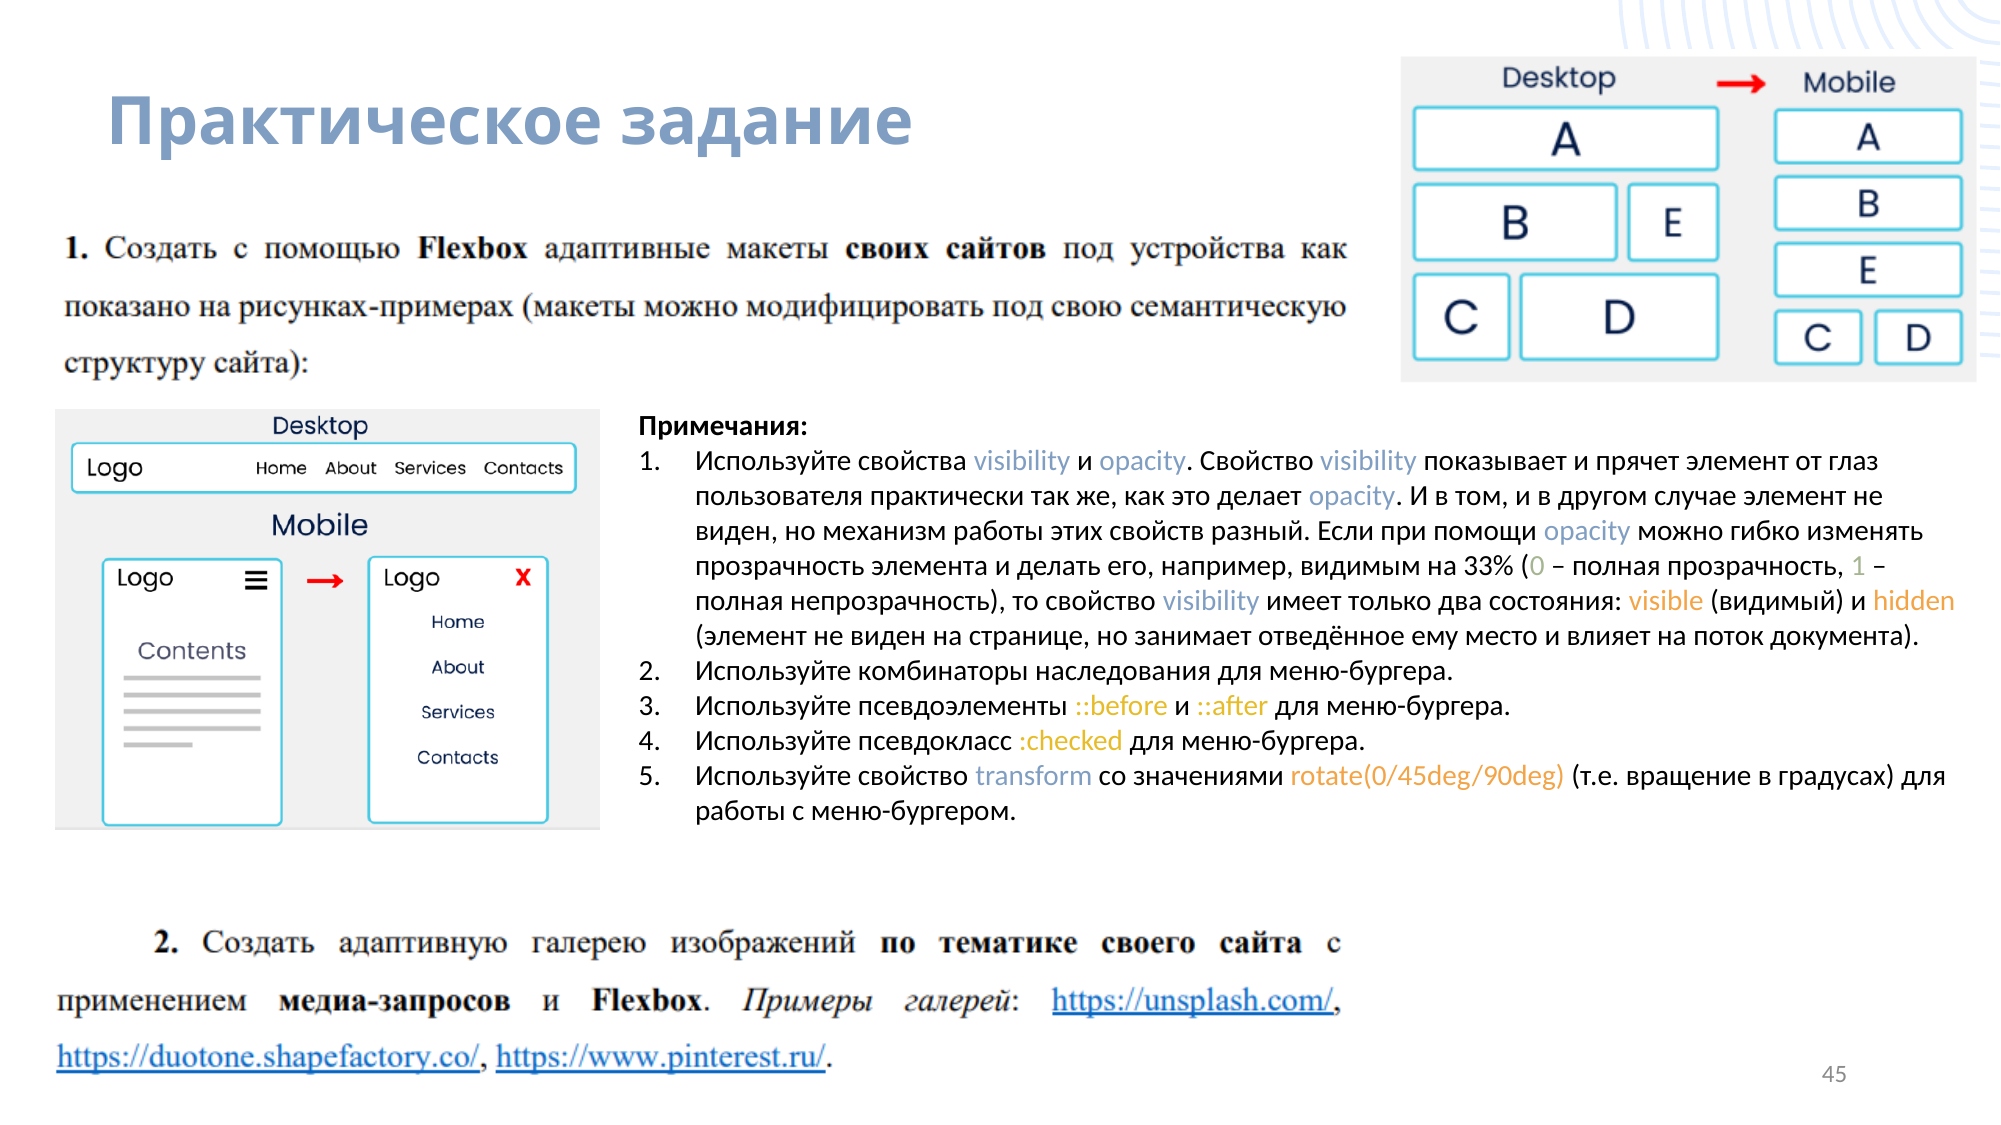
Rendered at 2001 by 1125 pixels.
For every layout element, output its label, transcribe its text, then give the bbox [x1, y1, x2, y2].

picture [1398, 48, 1980, 387]
slide_number 45 [1412, 1042, 1863, 1103]
text_box Примечания: Используйте свойства visibility и opacity. Свойство visibility показывает и прячет элемент от глаз пользователя практически так же, как это делает opacity. И в том, и в другом случае элемент не виден, но механизм работы этих свойств разный. Если при помощи opacity можно гибко изменять прозрачность элемента и делать его, например, видимым на 33% (0 – полная прозрачность, 1 – полная непрозрачность), то свойство visibility имеет только два состояния: visible (видимый) и hidden (элемент не виден на странице, но занимает отведённое ему место и влияет на поток документа). Используйте комбинаторы наследования для меню-бургера. Используйте псевдоэлементы ::before и ::after для меню-бургера. Используйте псевдокласс :checked для меню-бургера. Используйте свойство transform со значениями rotate(0/45deg/90deg) (т.е. вращение в градусах) для работы с меню-бургером. [624, 399, 1980, 834]
picture [55, 224, 1355, 387]
picture [44, 912, 1353, 1086]
title Практическое задание [91, 72, 1398, 163]
picture [52, 406, 601, 831]
